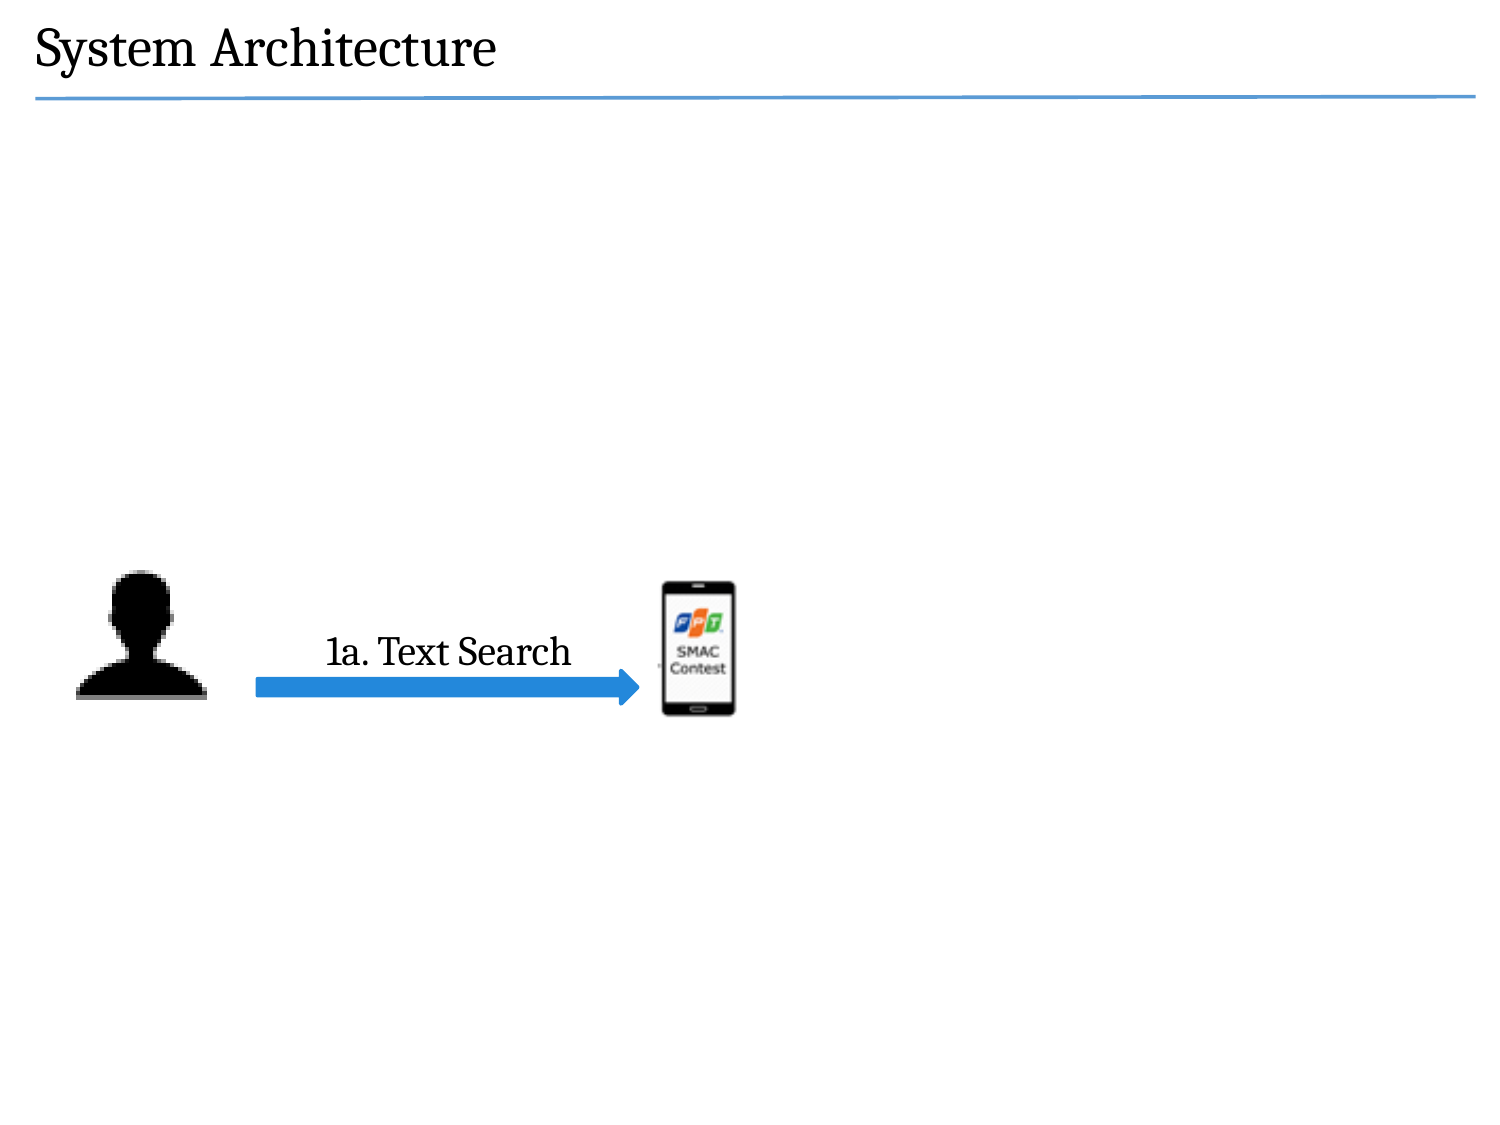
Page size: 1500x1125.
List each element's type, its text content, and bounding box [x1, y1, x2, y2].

picture [76, 570, 207, 700]
text_box 1a. Text Search [311, 616, 633, 681]
picture [657, 572, 756, 725]
text_box [257, 678, 638, 704]
title System Architecture [21, 0, 1316, 97]
